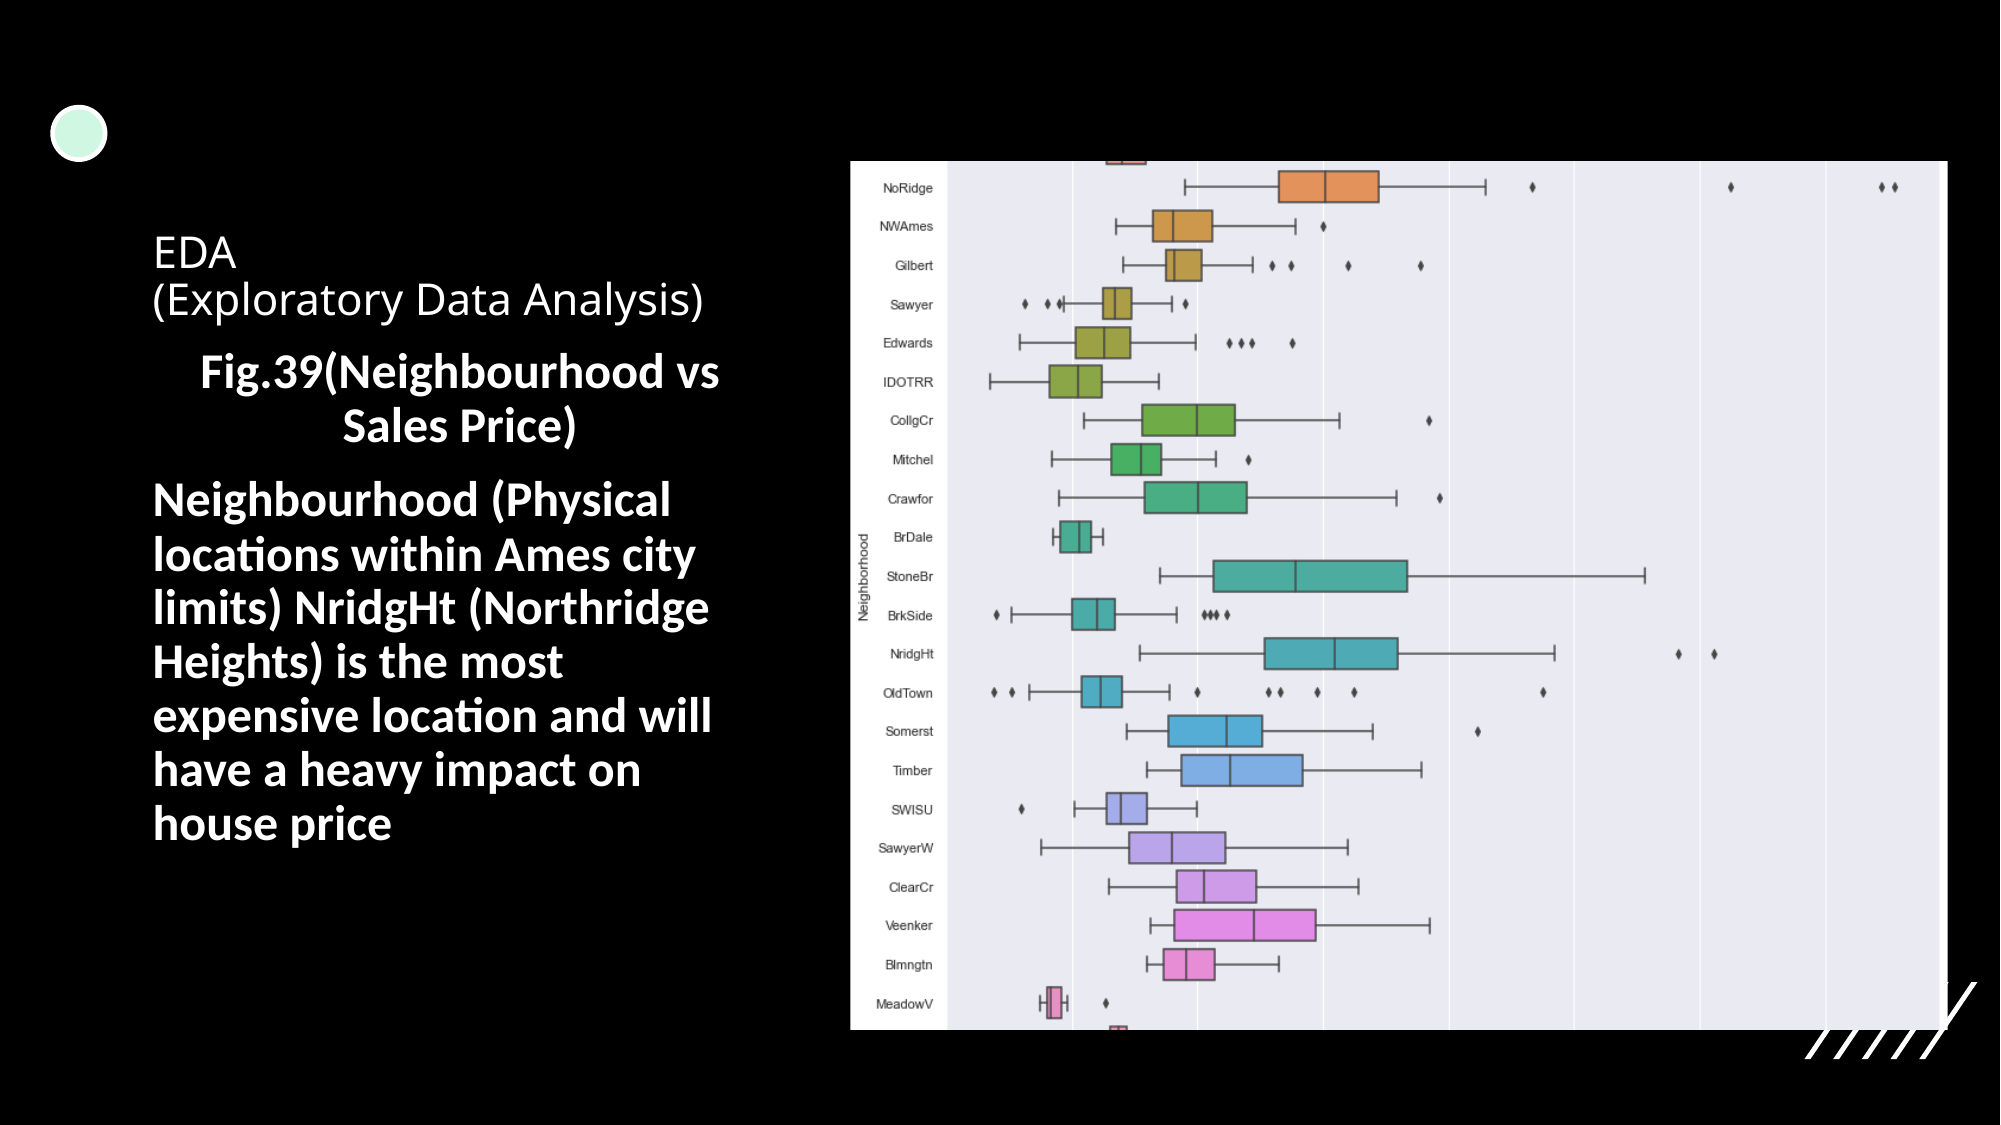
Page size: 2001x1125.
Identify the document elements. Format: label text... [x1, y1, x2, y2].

list Fig.39(Neighbourhood vs Sales Price) Neighbourhood (Physical locations within Ames city limits) NridgHt (Northridge Heights) is the most expensive location and will have a heavy impact on house price [137, 337, 783, 963]
title EDA (Exploratory Data Analysis) [137, 75, 783, 337]
picture [850, 161, 1948, 1030]
